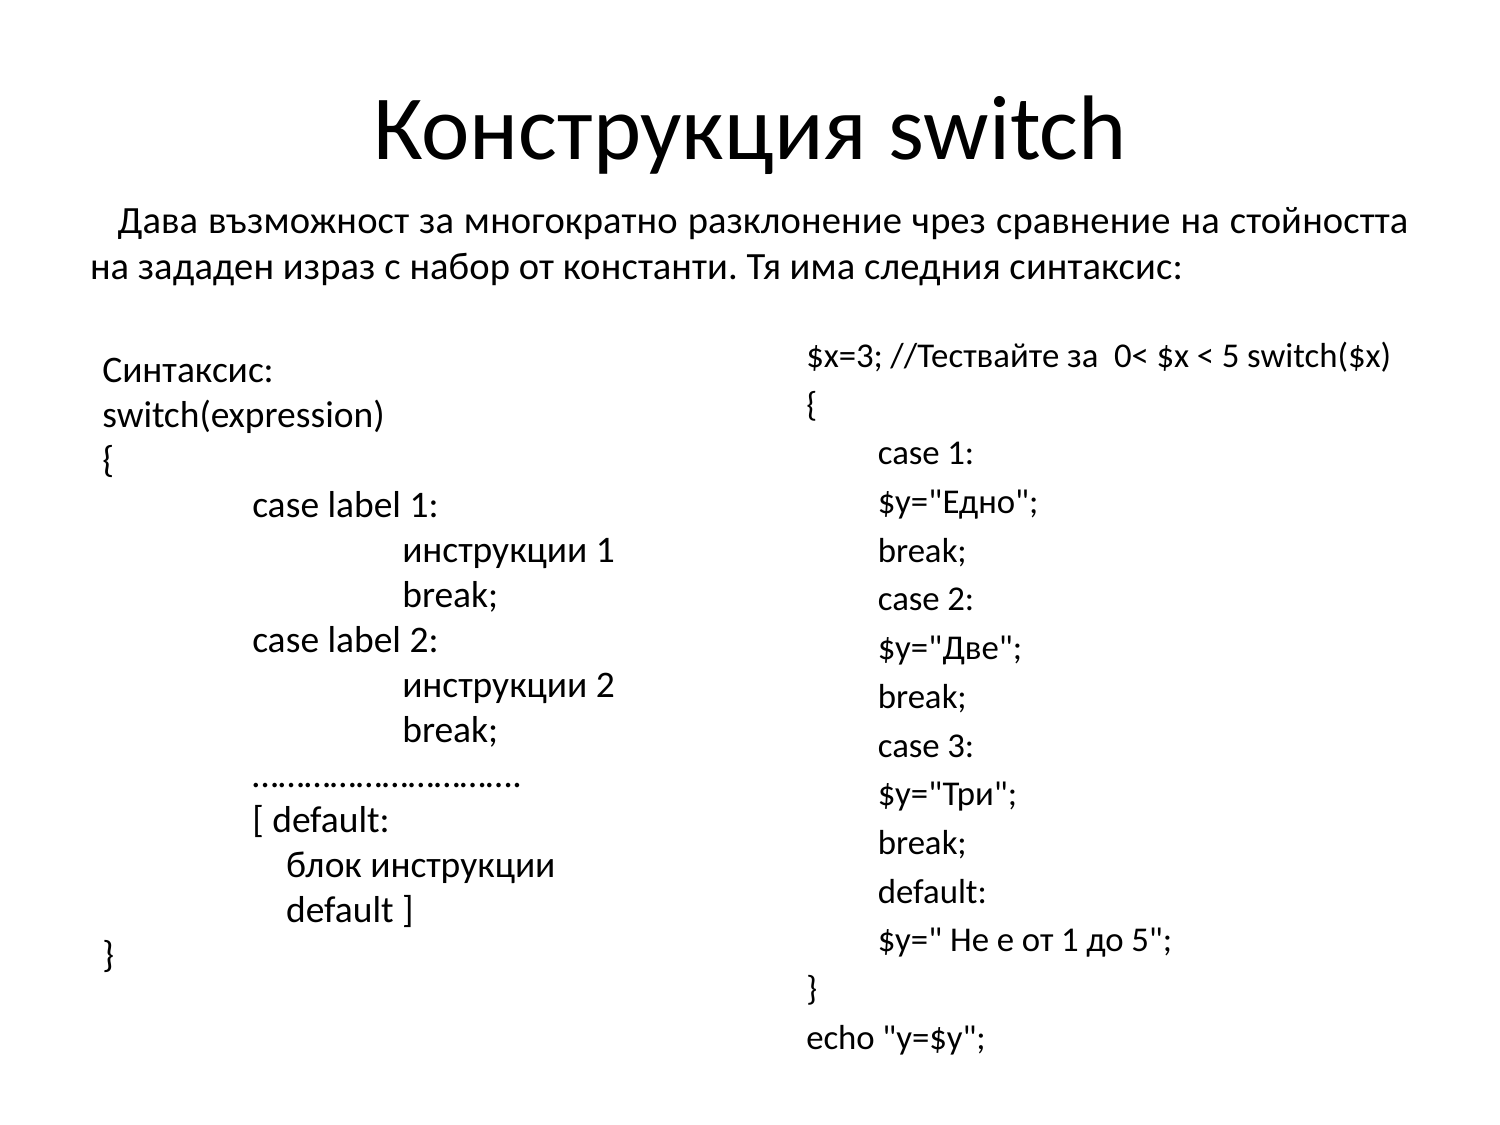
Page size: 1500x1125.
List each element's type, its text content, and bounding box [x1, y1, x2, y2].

text_box $x=3; //Тествайте за 0< $x < 5 switch($x) { case 1: $y="Едно"; break; case 2: $y="Две"; break; case 3: $y="Три"; break; default: $y=" Не е от 1 до 5"; } echo "y=$y"; [762, 324, 1413, 1100]
title Конструкция switch [75, 45, 1425, 187]
list Дава възможност за многократно разклонение чрез сравнение на стойността на зададен израз с набор от константи. Тя има следния синтаксис: [75, 187, 1425, 325]
text_box Синтаксис: switch(expression) { case label 1: инструкции 1 break; case label 2: инструкции 2 break; …………………………. [ default: блок инструкции default ] } [87, 337, 688, 983]
